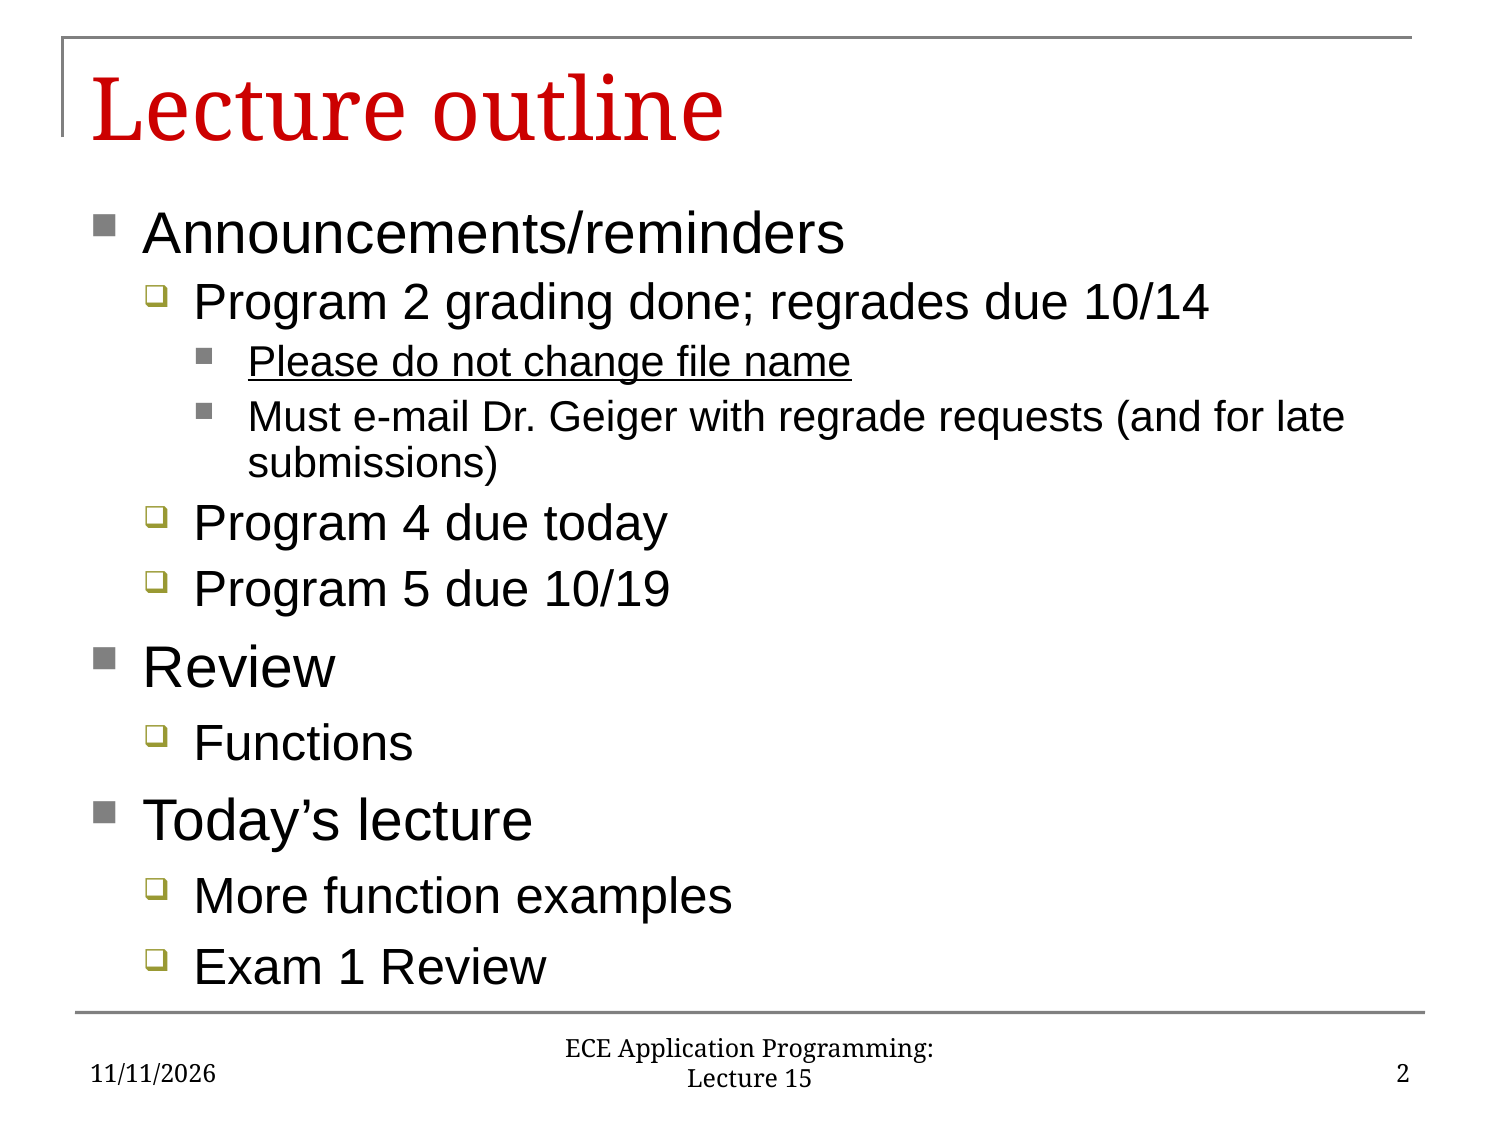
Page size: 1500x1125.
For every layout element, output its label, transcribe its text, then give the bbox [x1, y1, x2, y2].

footer ECE Application Programming: Lecture 15 [512, 1024, 988, 1101]
title Lecture outline [75, 45, 1425, 163]
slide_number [74, 1023, 426, 1100]
list Announcements/reminders Program 2 grading done; regrades due 10/14 Please do not change file name Must e-mail Dr. Geiger with regrade requests (and for late submissions) Program 4 due today Program 5 due 10/19 Review Functions Today’s lecture More function examples Exam 1 Review [75, 187, 1425, 1006]
slide_number 2 [1074, 1023, 1426, 1100]
